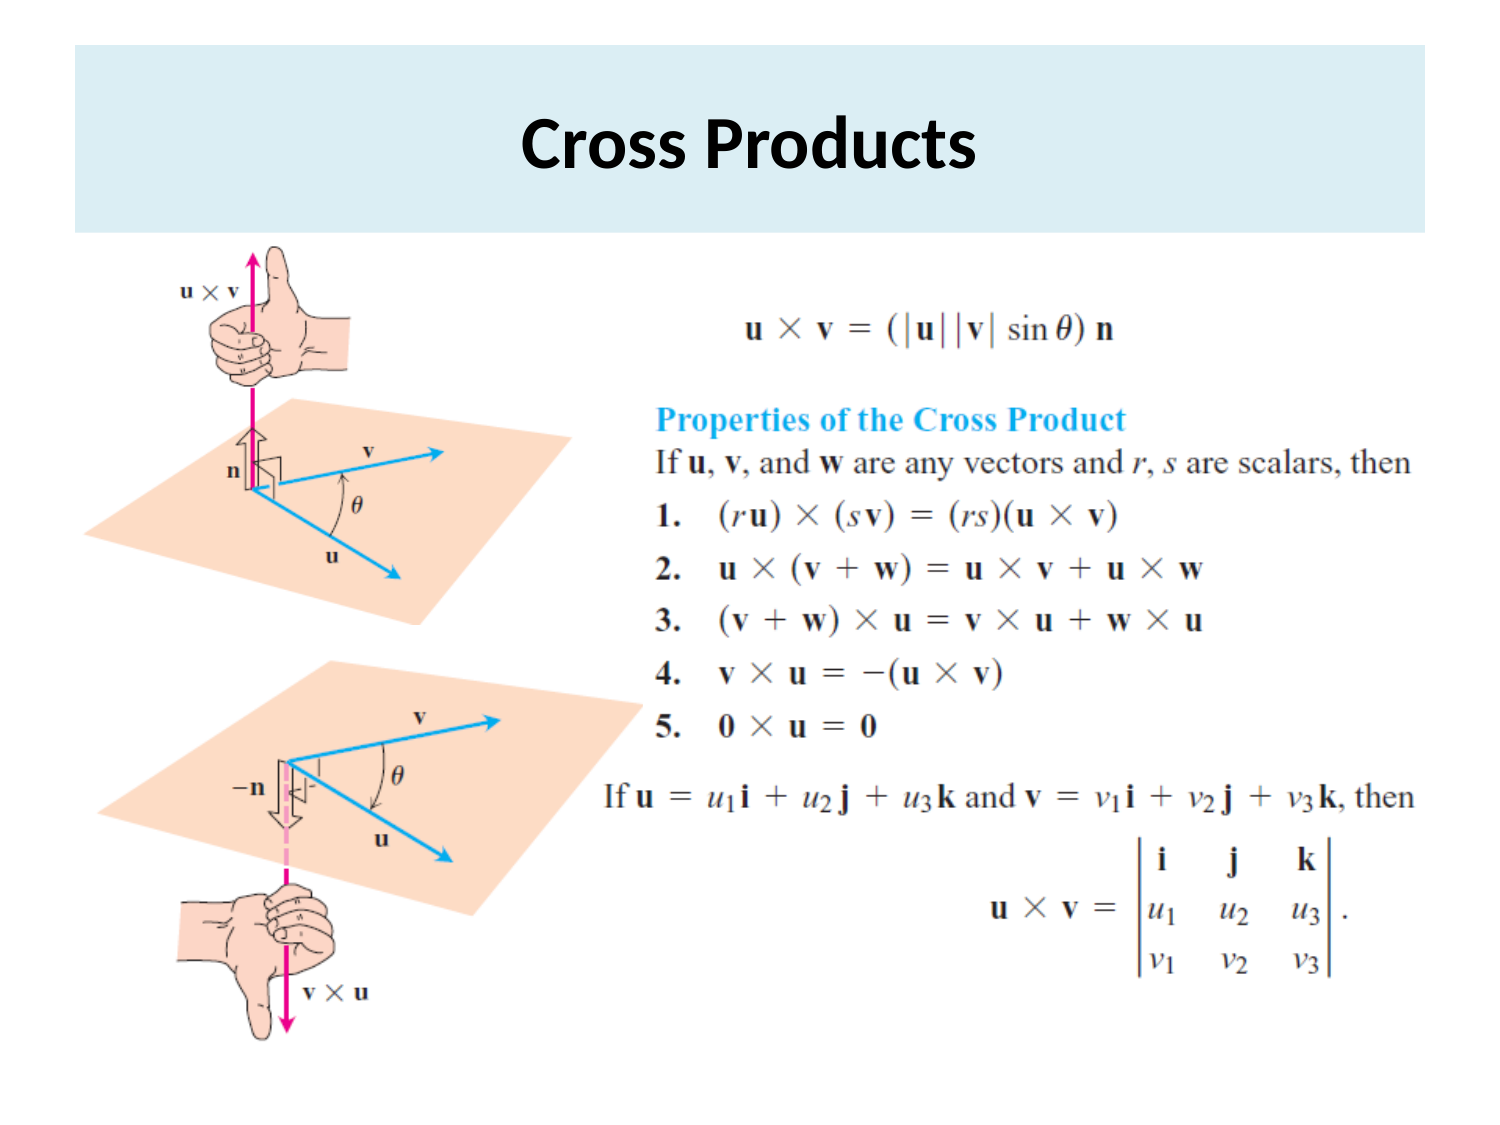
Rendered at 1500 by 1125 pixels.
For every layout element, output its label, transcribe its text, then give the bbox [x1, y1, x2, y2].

title Cross Products [75, 45, 1425, 233]
picture [76, 396, 1432, 1061]
picture [76, 241, 585, 625]
picture [726, 302, 1138, 353]
